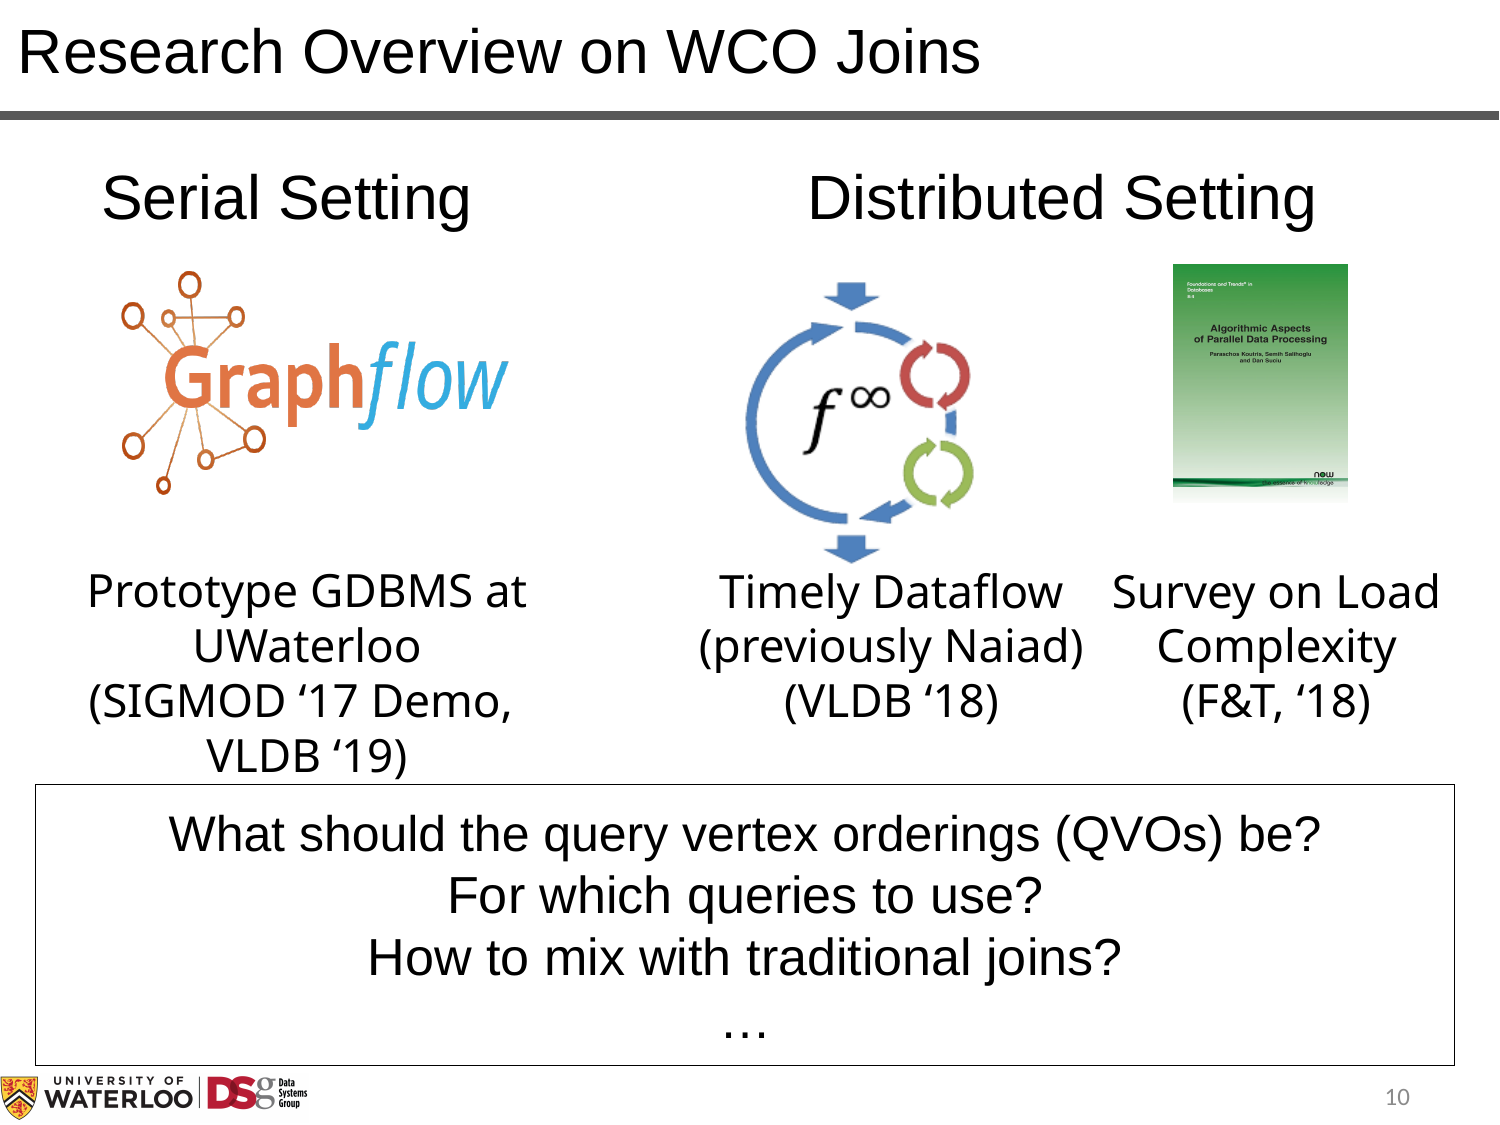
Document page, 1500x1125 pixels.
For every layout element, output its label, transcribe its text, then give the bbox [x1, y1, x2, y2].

text_box Research Overview on WCO Joins [3, 4, 1495, 94]
text_box Serial Setting [86, 149, 488, 240]
slide_number 10 [1074, 1066, 1425, 1125]
text_box Distributed Setting [686, 149, 1439, 240]
picture [108, 264, 521, 503]
picture [702, 264, 1009, 578]
text_box Survey on Load Complexity (F&T, ‘18) [1081, 554, 1472, 735]
picture [1173, 264, 1348, 503]
picture [0, 1073, 309, 1123]
text_box What should the query vertex orderings (QVOs) be? For which queries to use? How to mix with traditional joins? … [35, 784, 1455, 1066]
text_box Timely Dataflow (previously Naiad) (VLDB ‘18) [679, 554, 1081, 735]
text_box Prototype GDBMS at UWaterloo (SIGMOD ‘17 Demo, VLDB ‘19) [28, 554, 585, 790]
